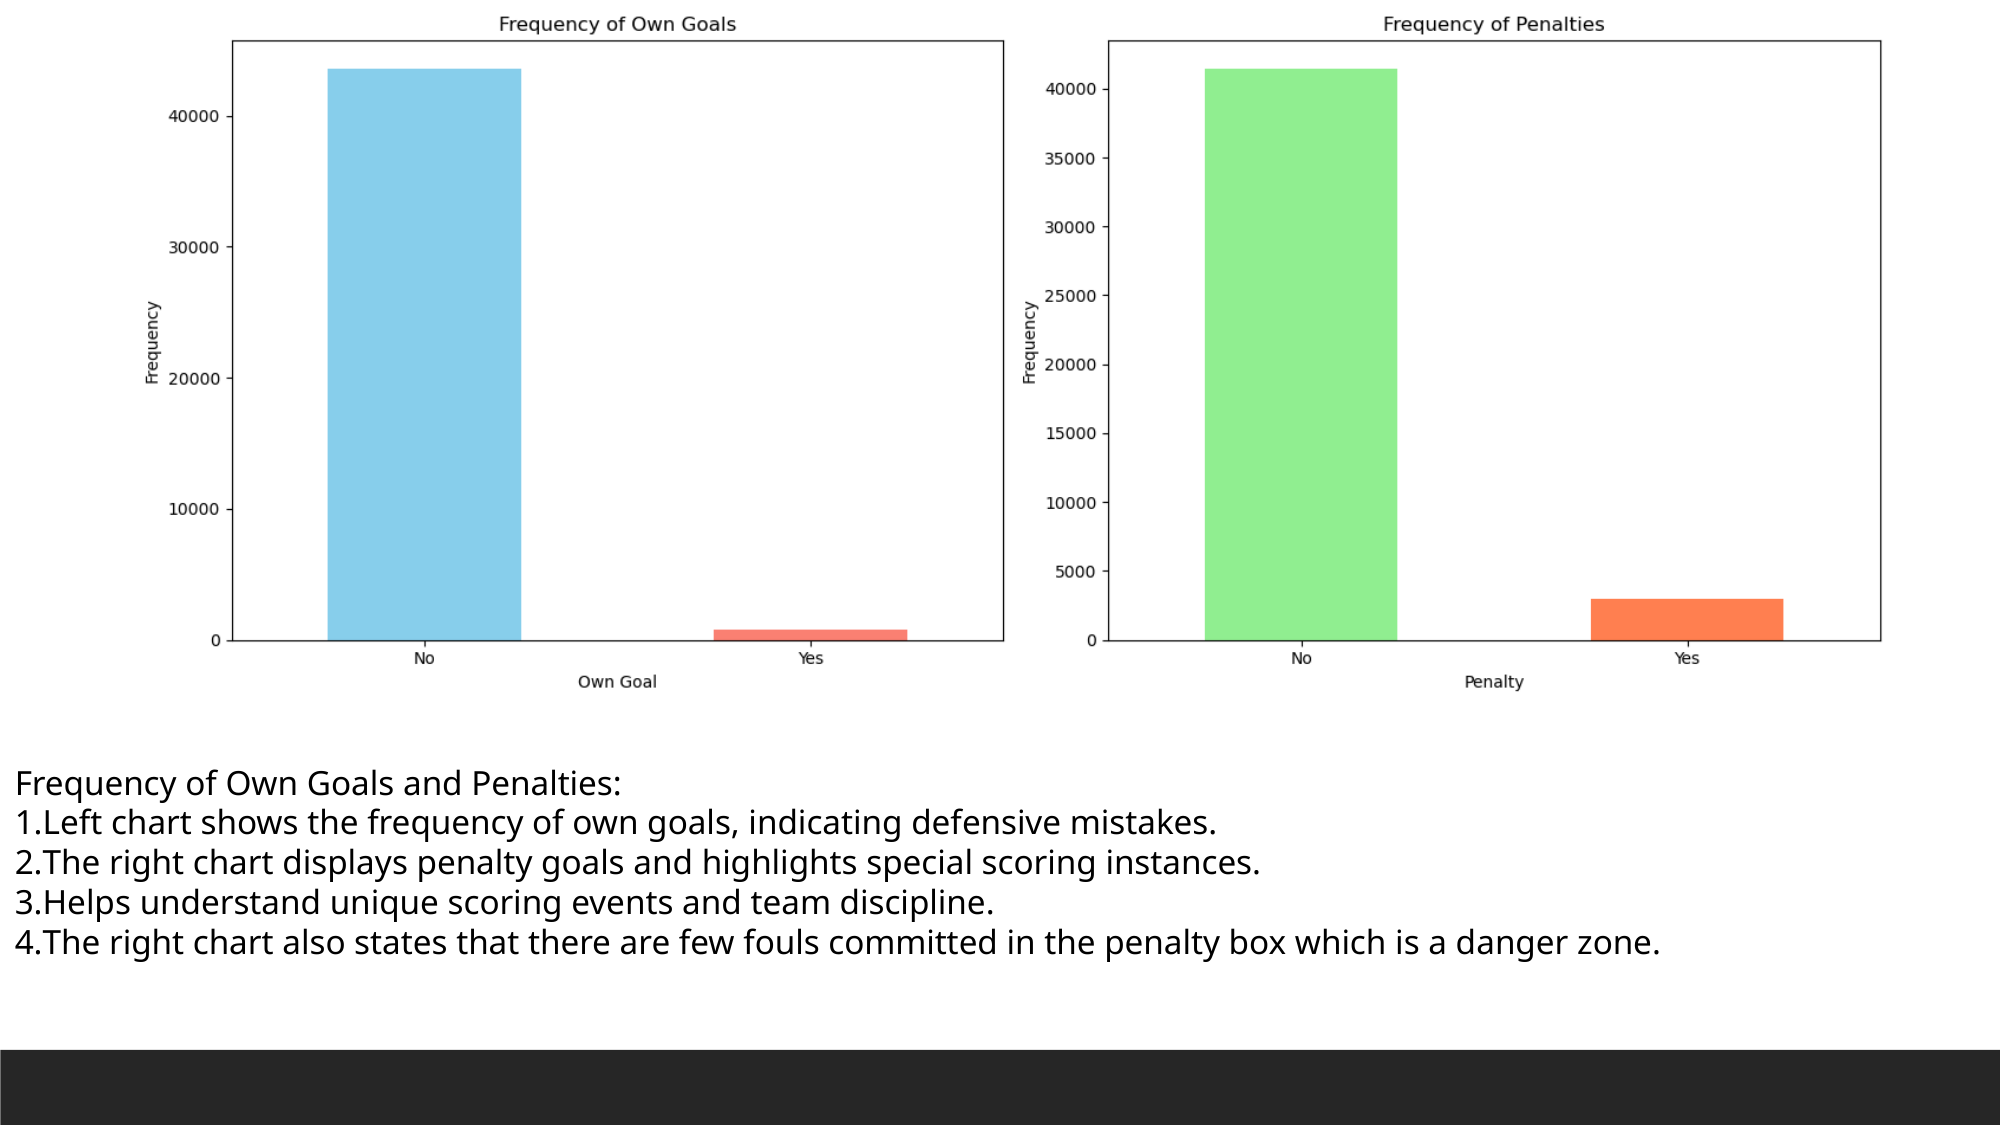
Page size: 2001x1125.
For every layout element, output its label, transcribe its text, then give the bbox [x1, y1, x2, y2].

text_box Frequency of Own Goals and Penalties: Left chart shows the frequency of own goals, indicating defensive mistakes. The right chart displays penalty goals and highlights special scoring instances. Helps understand unique scoring events and team discipline. The right chart also states that there are few fouls committed in the penalty box which is a danger zone. [0, 754, 2000, 969]
picture [126, 0, 1899, 709]
